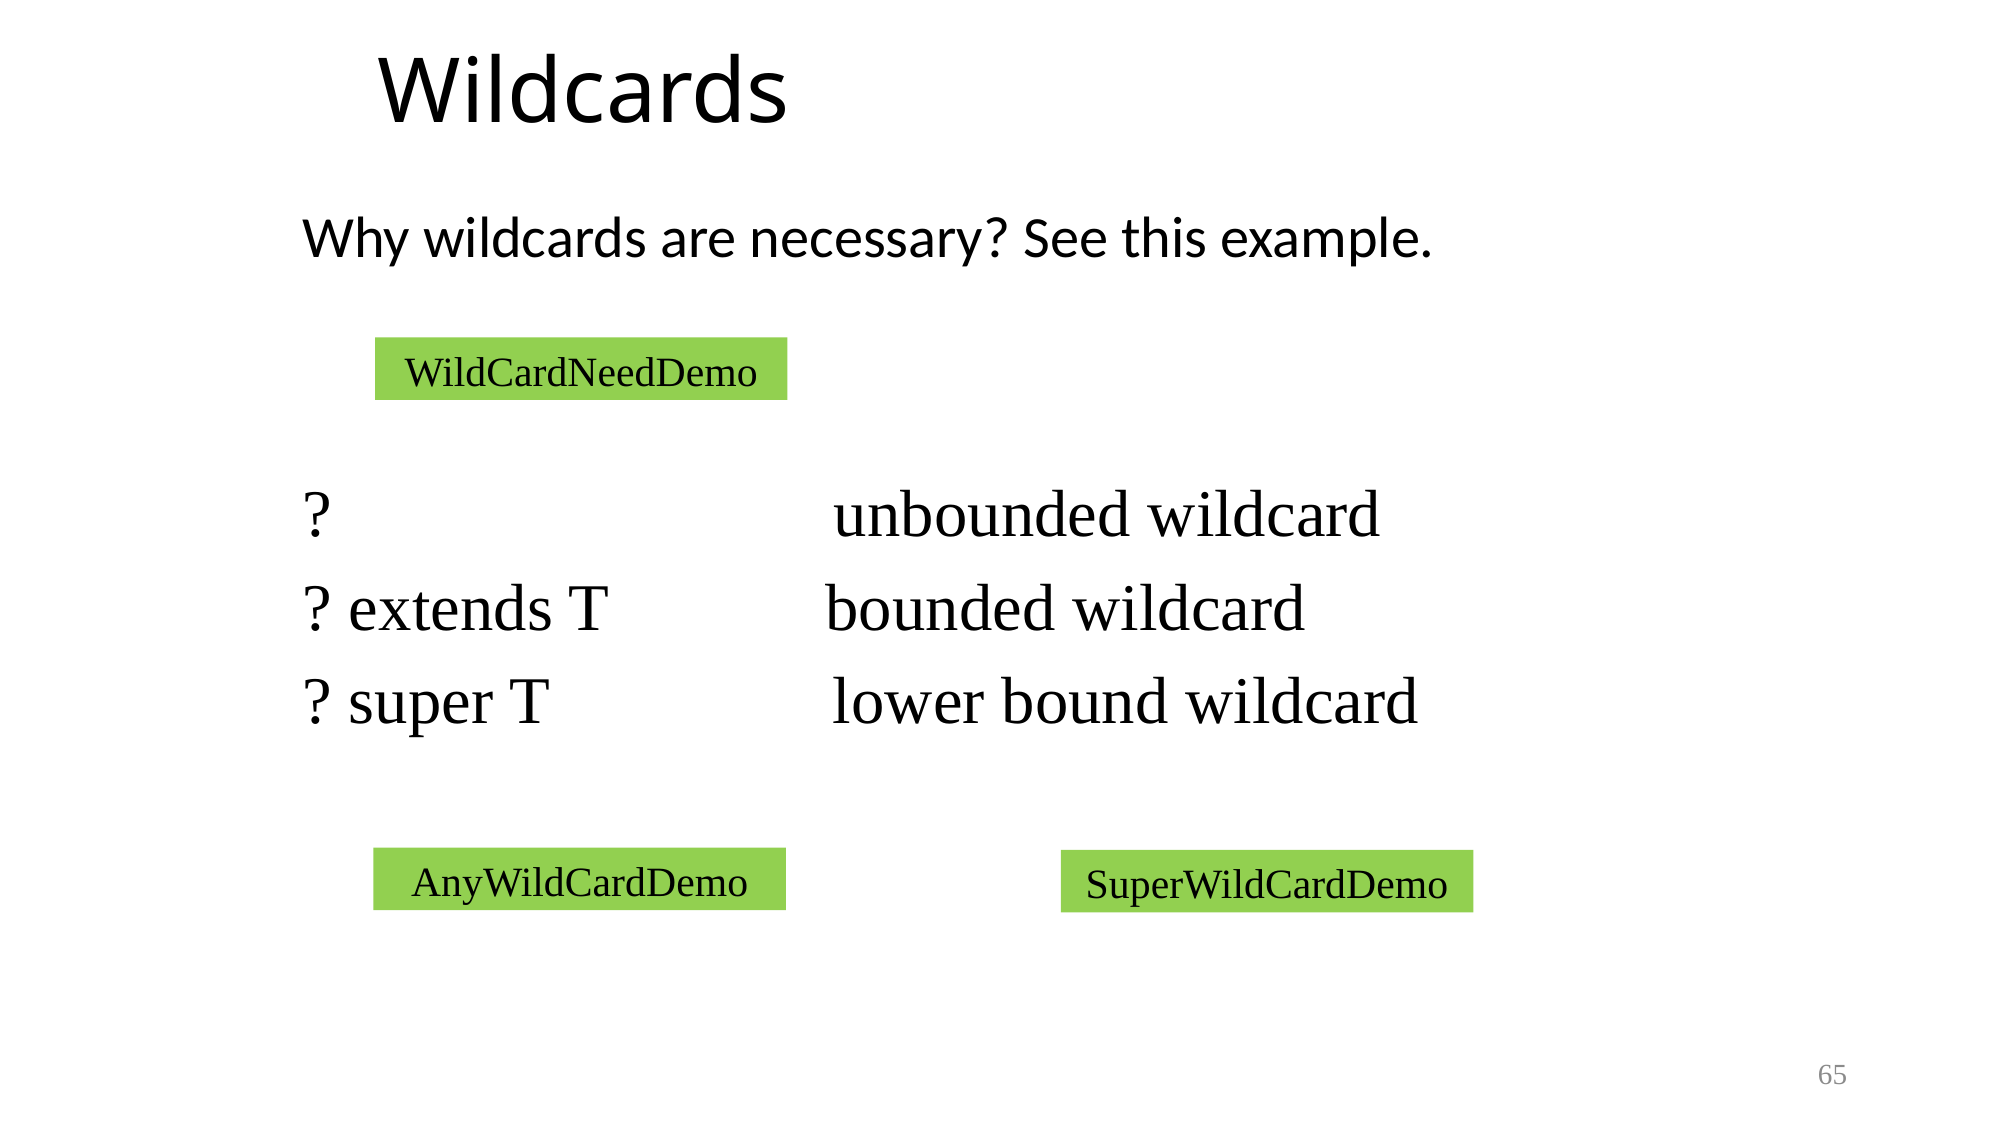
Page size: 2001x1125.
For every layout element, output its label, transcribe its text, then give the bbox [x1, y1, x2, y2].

text_box WildCardNeedDemo [375, 337, 788, 400]
title Wildcards [362, 37, 1638, 150]
slide_number 65 [1412, 1042, 1863, 1103]
list Why wildcards are necessary? See this example. [287, 200, 1713, 313]
text_box AnyWildCardDemo [373, 847, 786, 911]
text_box SuperWildCardDemo [1060, 849, 1474, 913]
text_box ? unbounded wildcard ? extends T bounded wildcard ? super T lower bound wildcard [287, 462, 1713, 775]
